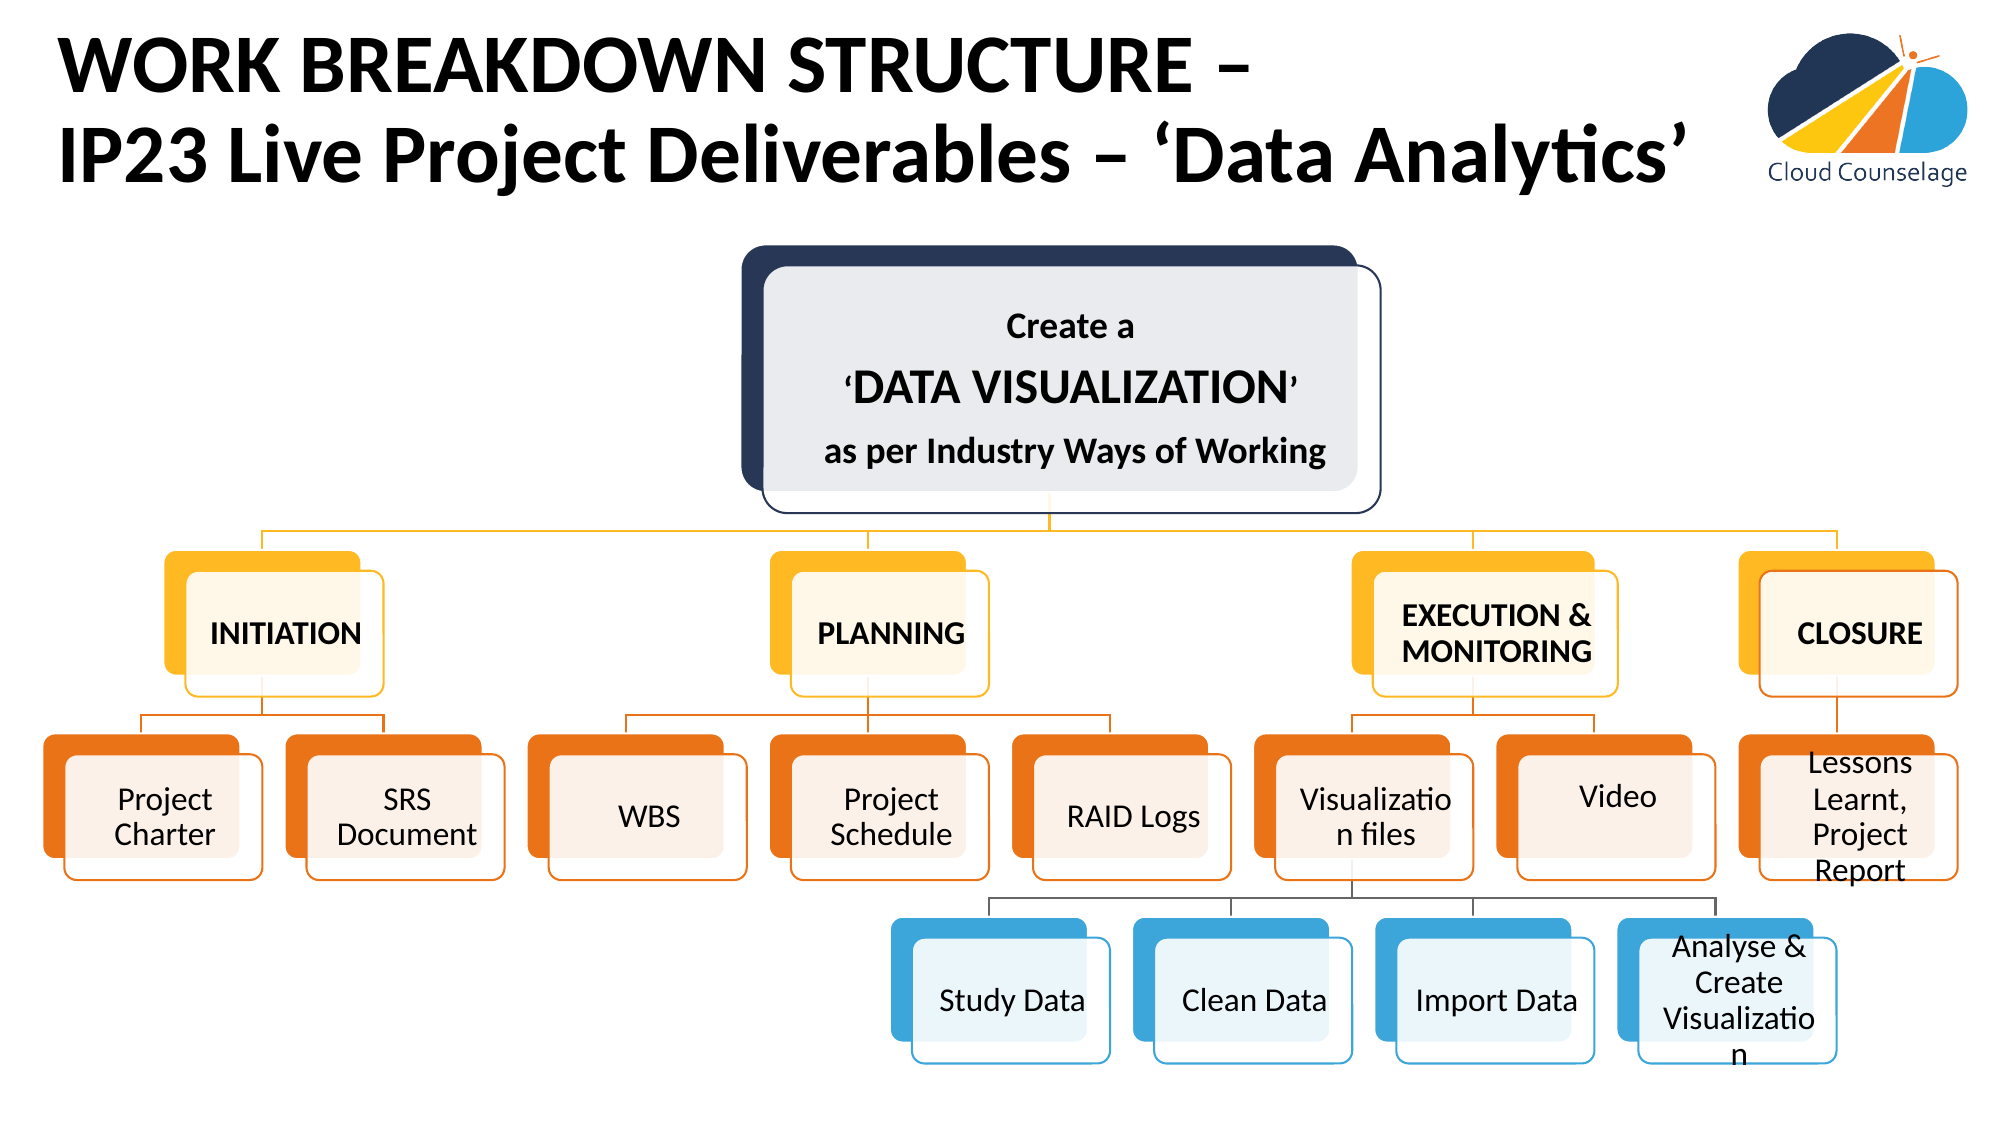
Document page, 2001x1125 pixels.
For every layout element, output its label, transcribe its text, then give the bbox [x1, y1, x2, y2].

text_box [41, 216, 1959, 1092]
picture [1767, 33, 1968, 187]
title WORK BREAKDOWN STRUCTURE – IP23 Live Project Deliverables – ‘Data Analytics’ [42, 1, 1768, 216]
